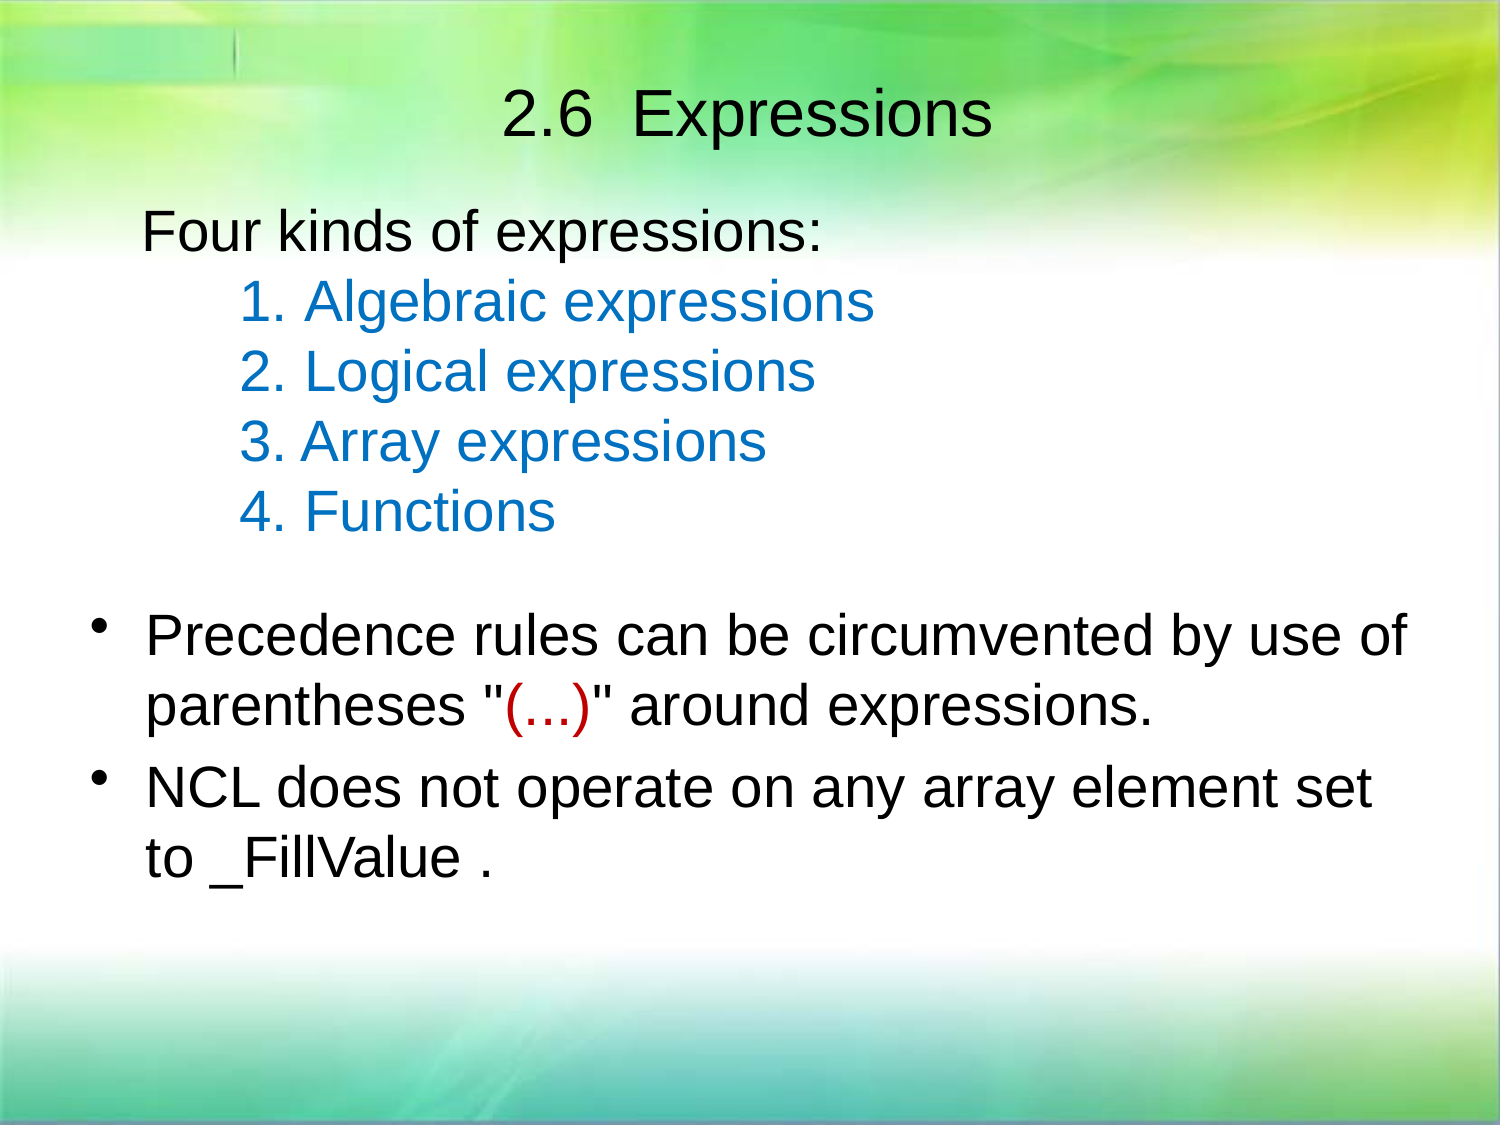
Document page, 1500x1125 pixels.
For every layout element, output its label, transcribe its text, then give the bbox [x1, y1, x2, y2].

text_box Four kinds of expressions: 1. Algebraic expressions 2. Logical expressions 3. Array expressions 4. Functions [127, 185, 1246, 551]
text_box 2.6 Expressions [73, 65, 1424, 155]
picture [0, 0, 1500, 1125]
list Precedence rules can be circumvented by use of parentheses "(...)" around expressions. NCL does not operate on any array element set to _FillValue . [74, 589, 1444, 1051]
